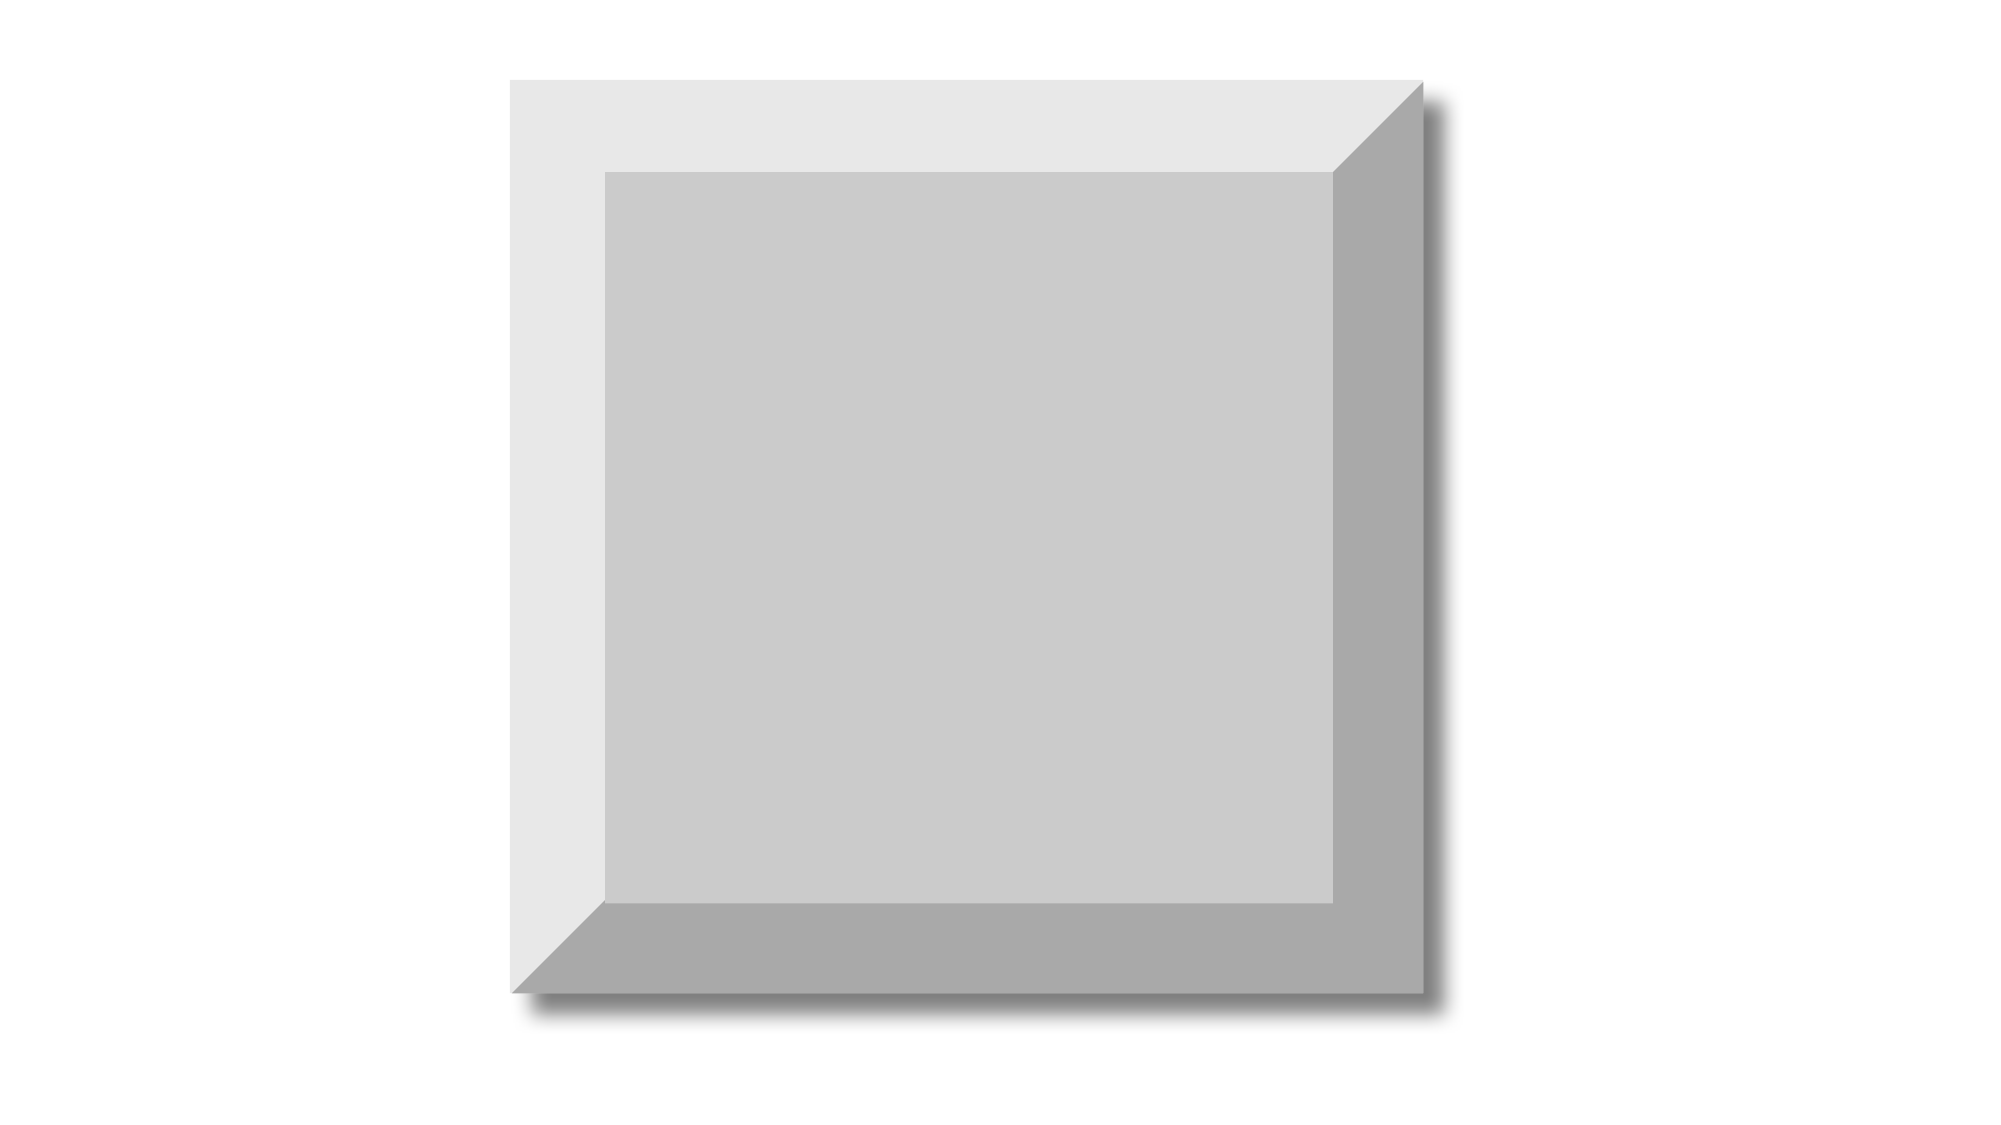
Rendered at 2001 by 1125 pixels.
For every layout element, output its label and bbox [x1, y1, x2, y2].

text_box [509, 79, 1424, 994]
